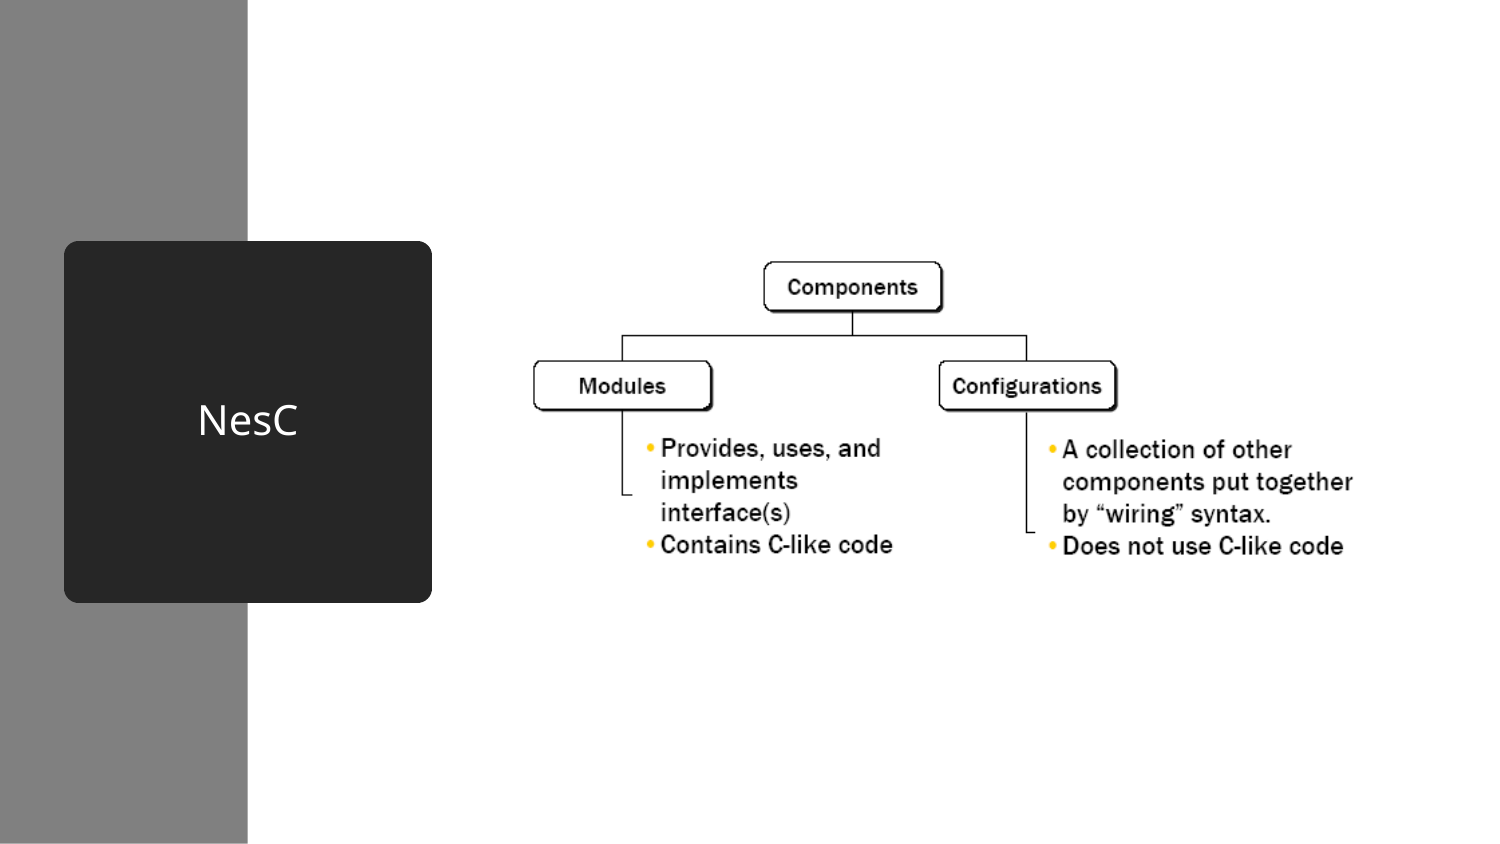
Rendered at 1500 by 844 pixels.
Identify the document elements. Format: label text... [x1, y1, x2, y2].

title NesC [78, 255, 418, 589]
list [496, 236, 1382, 607]
text_box [249, 0, 1500, 844]
text_box [0, 0, 249, 844]
